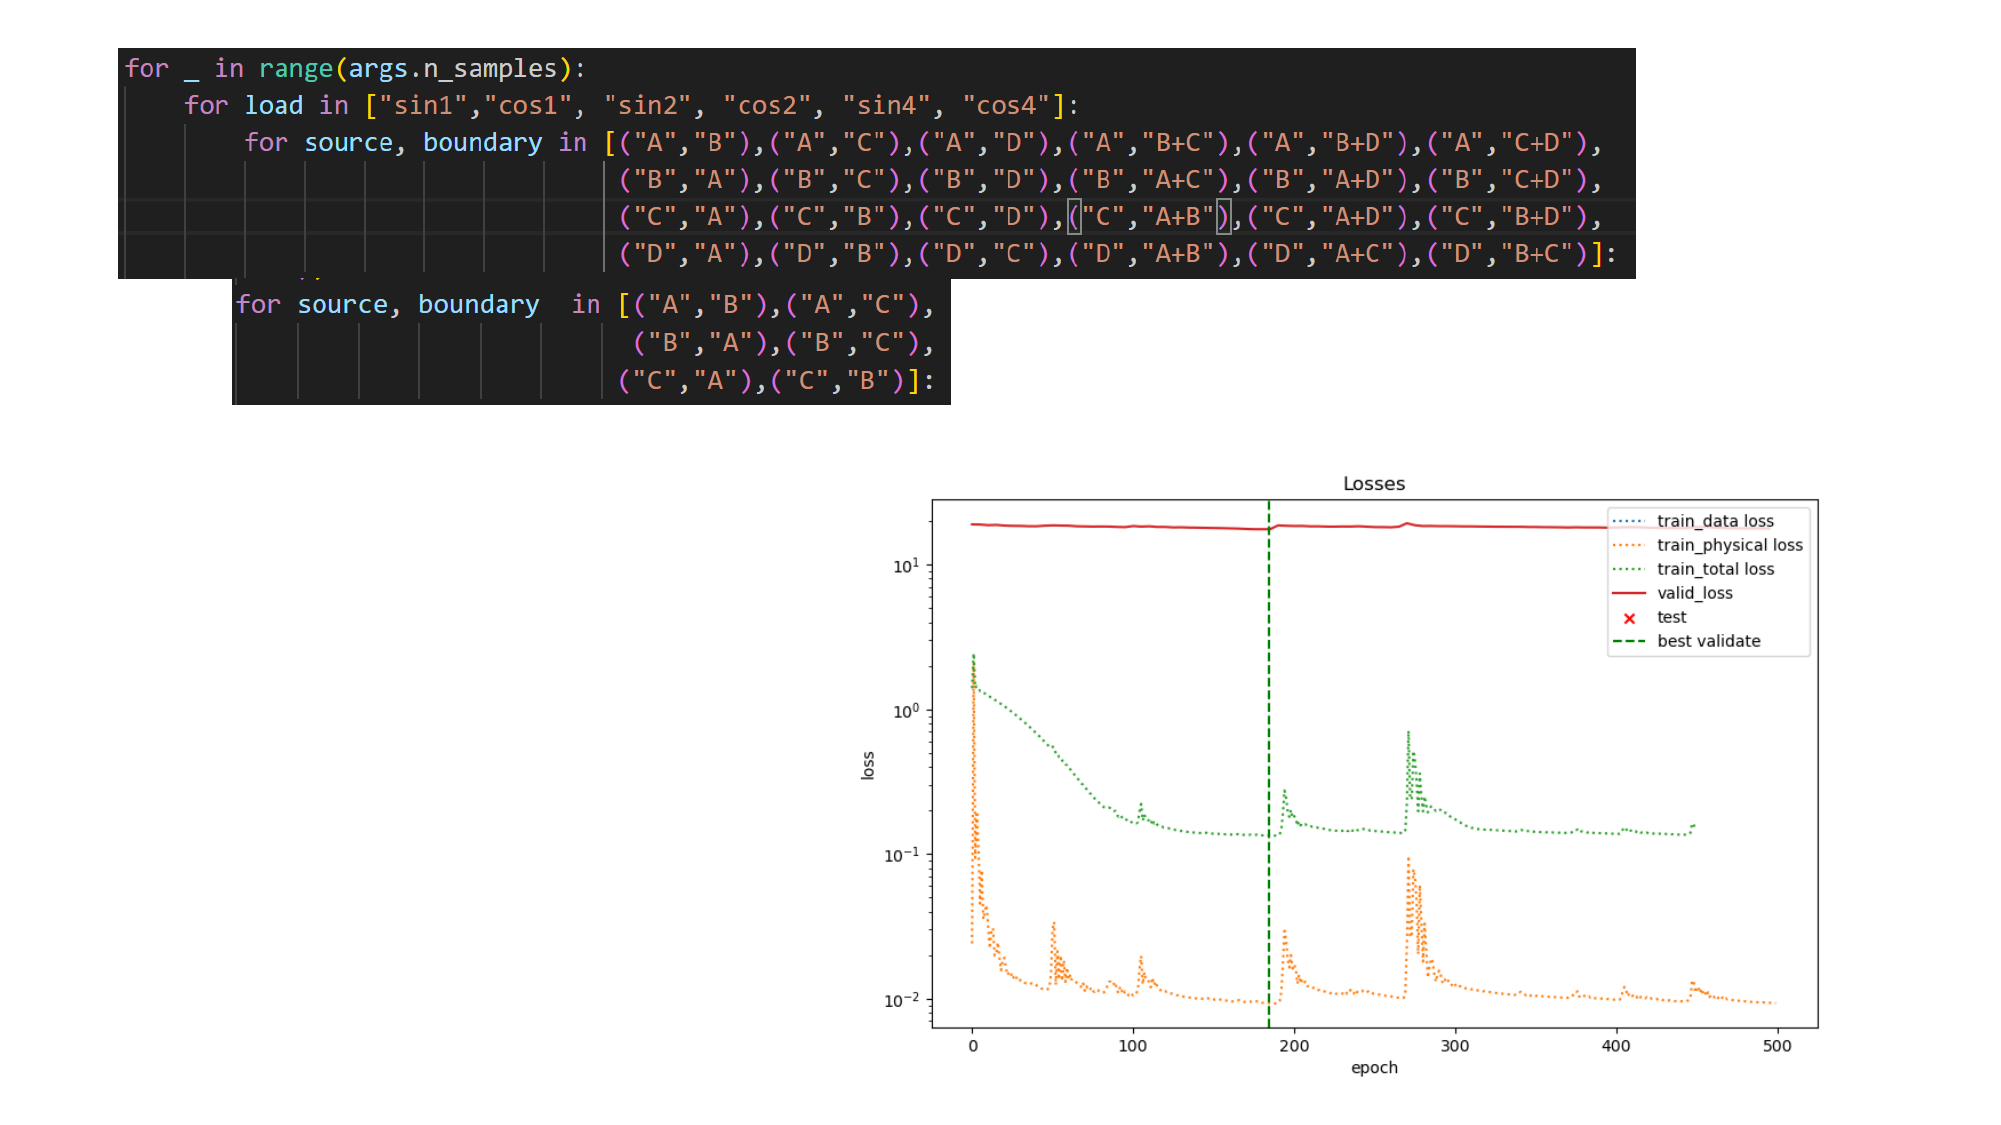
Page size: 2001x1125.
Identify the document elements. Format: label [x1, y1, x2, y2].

picture [789, 417, 1932, 1103]
picture [118, 48, 1636, 405]
